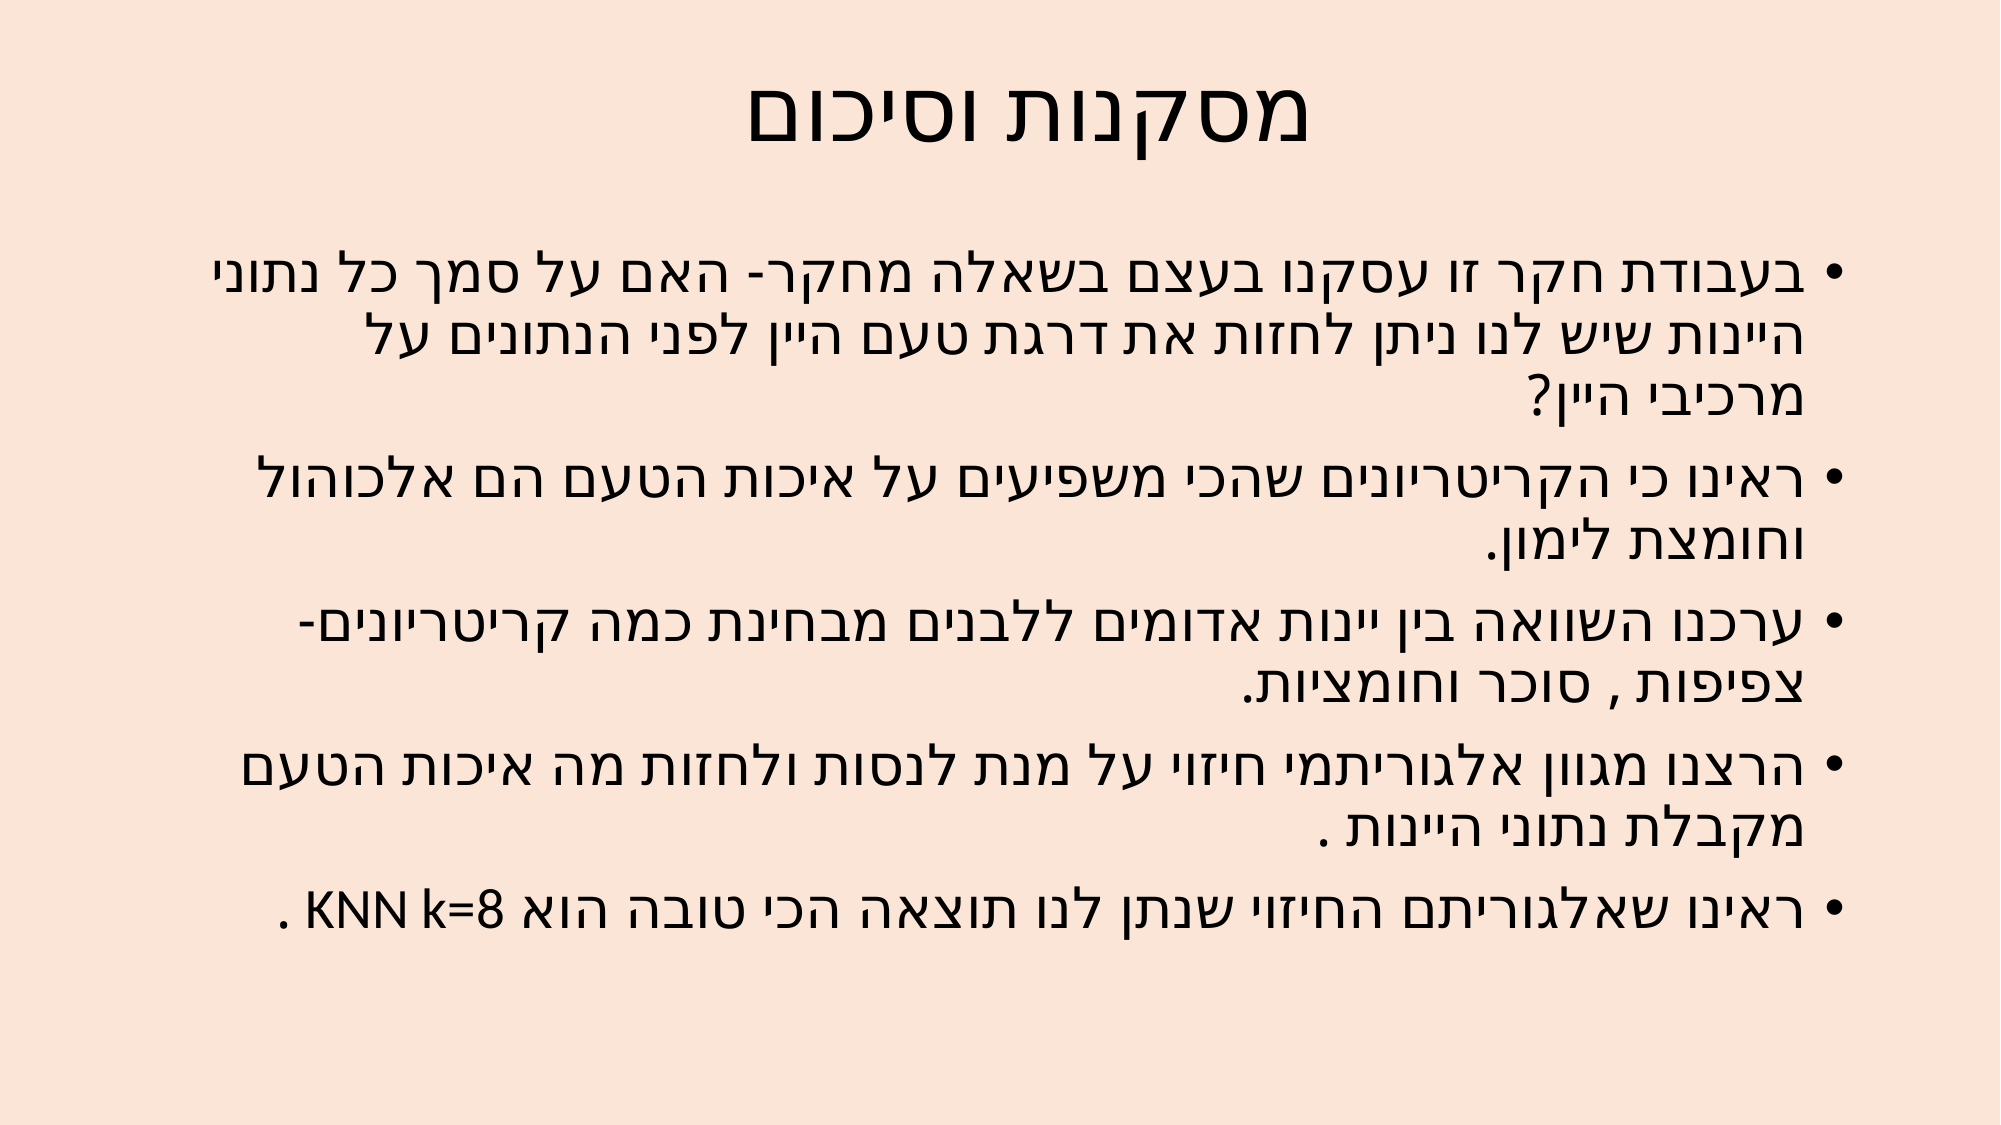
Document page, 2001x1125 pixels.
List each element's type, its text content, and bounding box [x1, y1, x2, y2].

list בעבודת חקר זו עסקנו בעצם בשאלה מחקר- האם על סמך כל נתוני היינות שיש לנו ניתן לחזות את דרגת טעם היין לפני הנתונים על מרכיבי היין? ראינו כי הקריטריונים שהכי משפיעים על איכות הטעם הם אלכוהול וחומצת לימון. ערכנו השוואה בין יינות אדומים ללבנים מבחינת כמה קריטריונים- צפיפות , סוכר וחומציות. הרצנו מגוון אלגוריתמי חיזוי על מנת לנסות ולחזות מה איכות הטעם מקבלת נתוני היינות . ראינו שאלגוריתם החיזוי שנתן לנו תוצאה הכי טובה הוא KNN k=8 . [185, 235, 1860, 950]
title מסקנות וסיכום [0, 3, 1331, 221]
